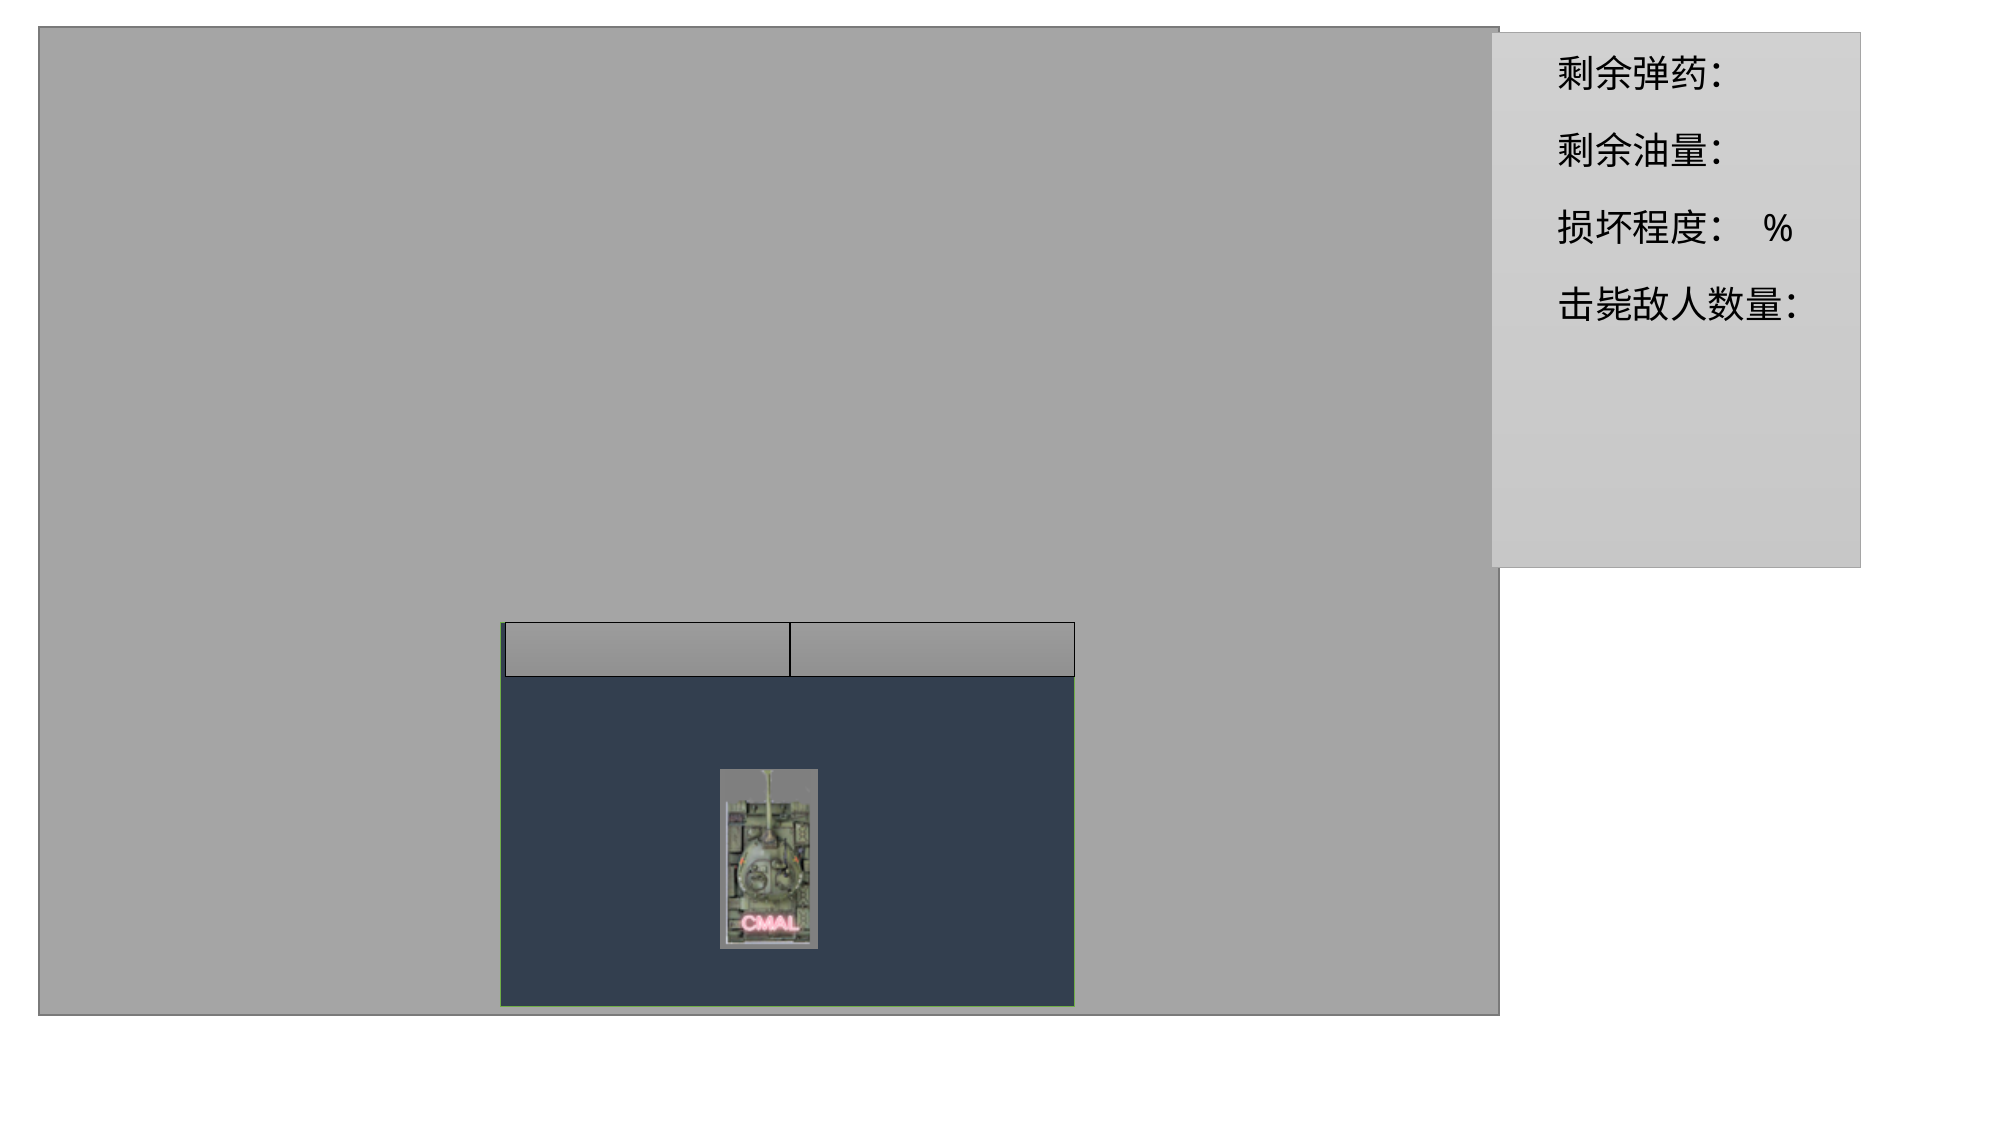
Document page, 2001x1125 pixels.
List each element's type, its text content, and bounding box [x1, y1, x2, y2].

text_box 剩余弹药： [1542, 43, 1801, 103]
text_box [789, 622, 1075, 677]
text_box 损坏程度： % [1542, 197, 1861, 257]
text_box [500, 622, 1075, 1007]
text_box [505, 622, 789, 677]
text_box [1491, 32, 1861, 568]
text_box [38, 26, 1500, 1016]
text_box 剩余油量： [1542, 120, 1785, 180]
text_box 击毙敌人数量： [1542, 274, 1861, 334]
picture [720, 769, 818, 949]
